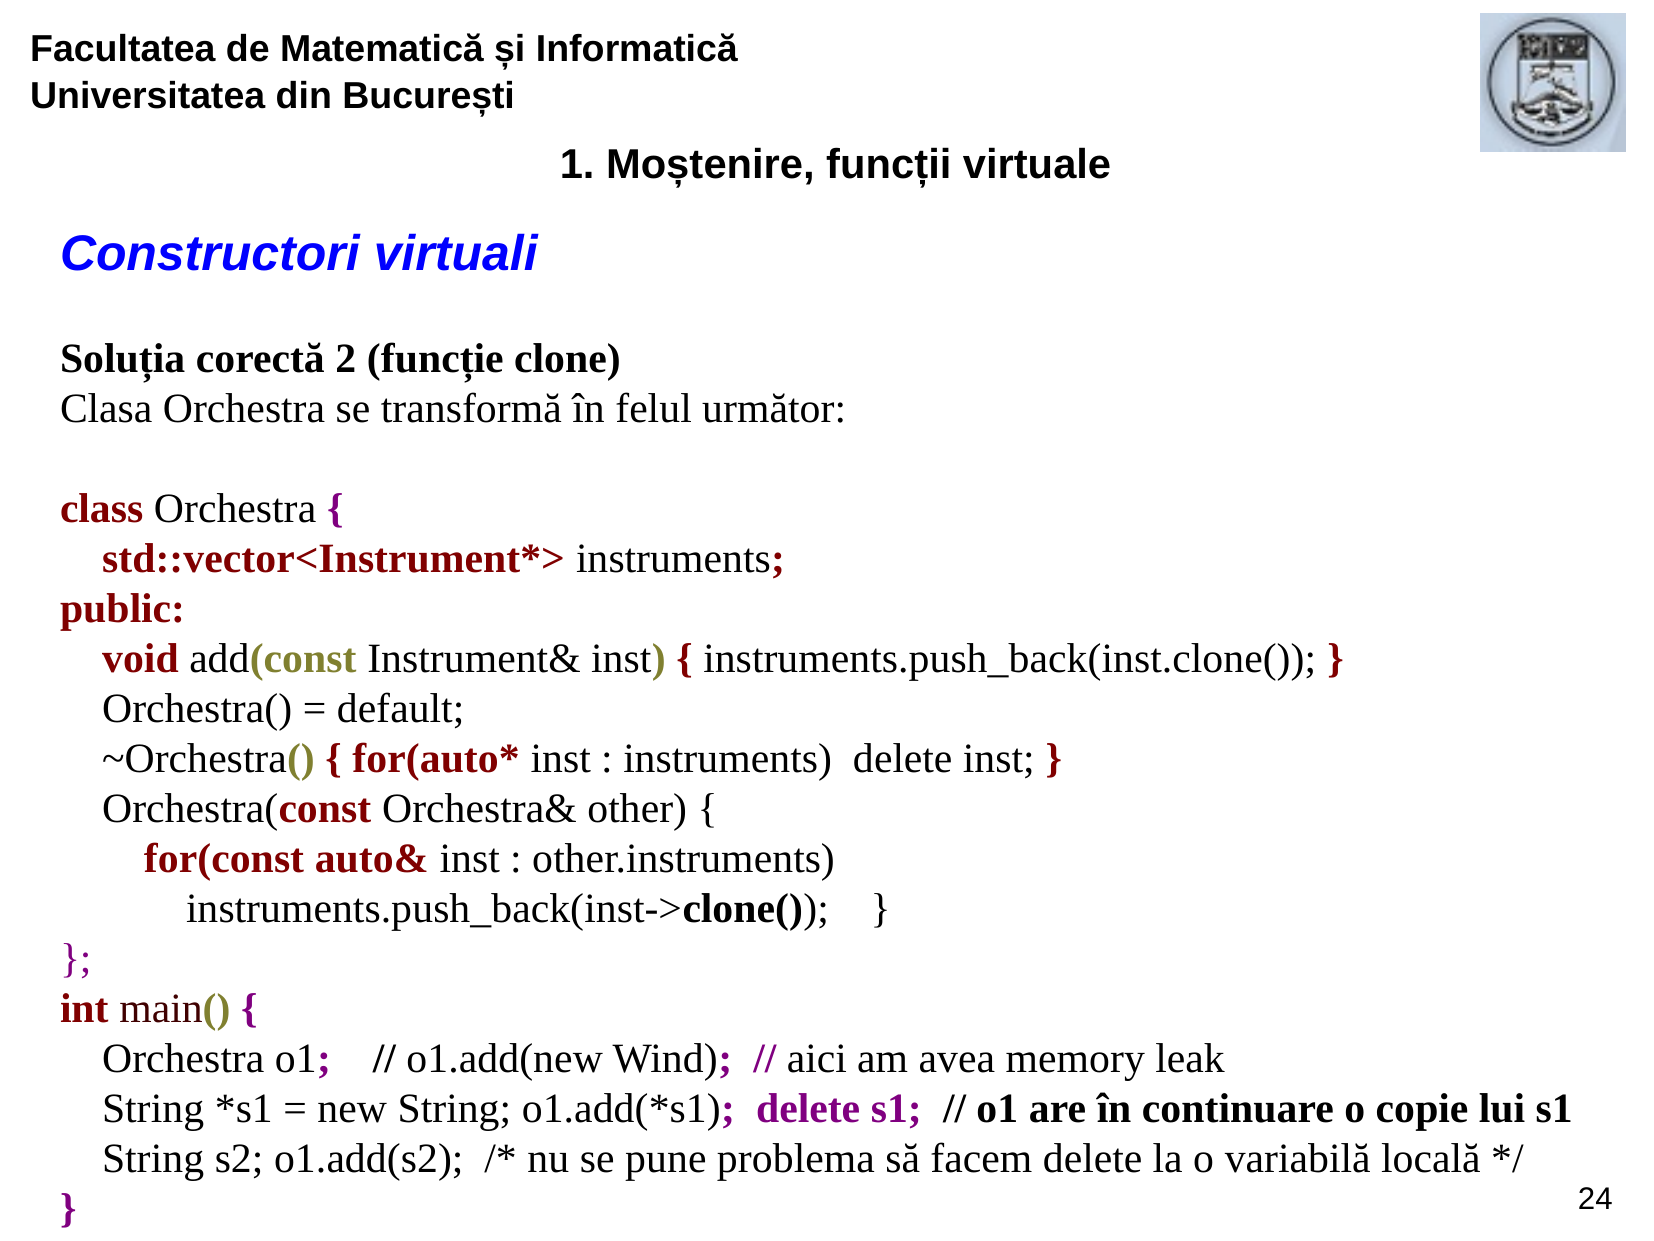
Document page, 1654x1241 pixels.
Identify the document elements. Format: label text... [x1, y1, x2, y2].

text_box 24 [1526, 1158, 1630, 1225]
text_box Facultatea de Matematică și Informatică Universitatea din București [13, 13, 841, 122]
text_box 1. Moștenire, funcții virtuale [382, 135, 1289, 206]
picture [1480, 13, 1626, 152]
text_box Constructori virtuali Soluția corectă 2 (funcție clone) Clasa Orchestra se transformă în felul următor: class Orchestra { std::vector<Instrument*> instruments; public: void add(const Instrument& inst) { instruments.push_back(inst.clone()); } Orchestra() = default; ~Orchestra() { for(auto* inst : instruments) delete inst; } Orchestra(const Orchestra& other) { for(const auto& inst : other.instruments) instruments.push_back(inst->clone()); } }; int main() { Orchestra o1; // o1.add(new Wind); // aici am avea memory leak String *s1 = new String; o1.add(*s1); delete s1; // o1 are în continuare o copie lui s1 String s2; o1.add(s2); /* nu se pune problema să facem delete la o variabilă locală */ } [45, 205, 1628, 1165]
